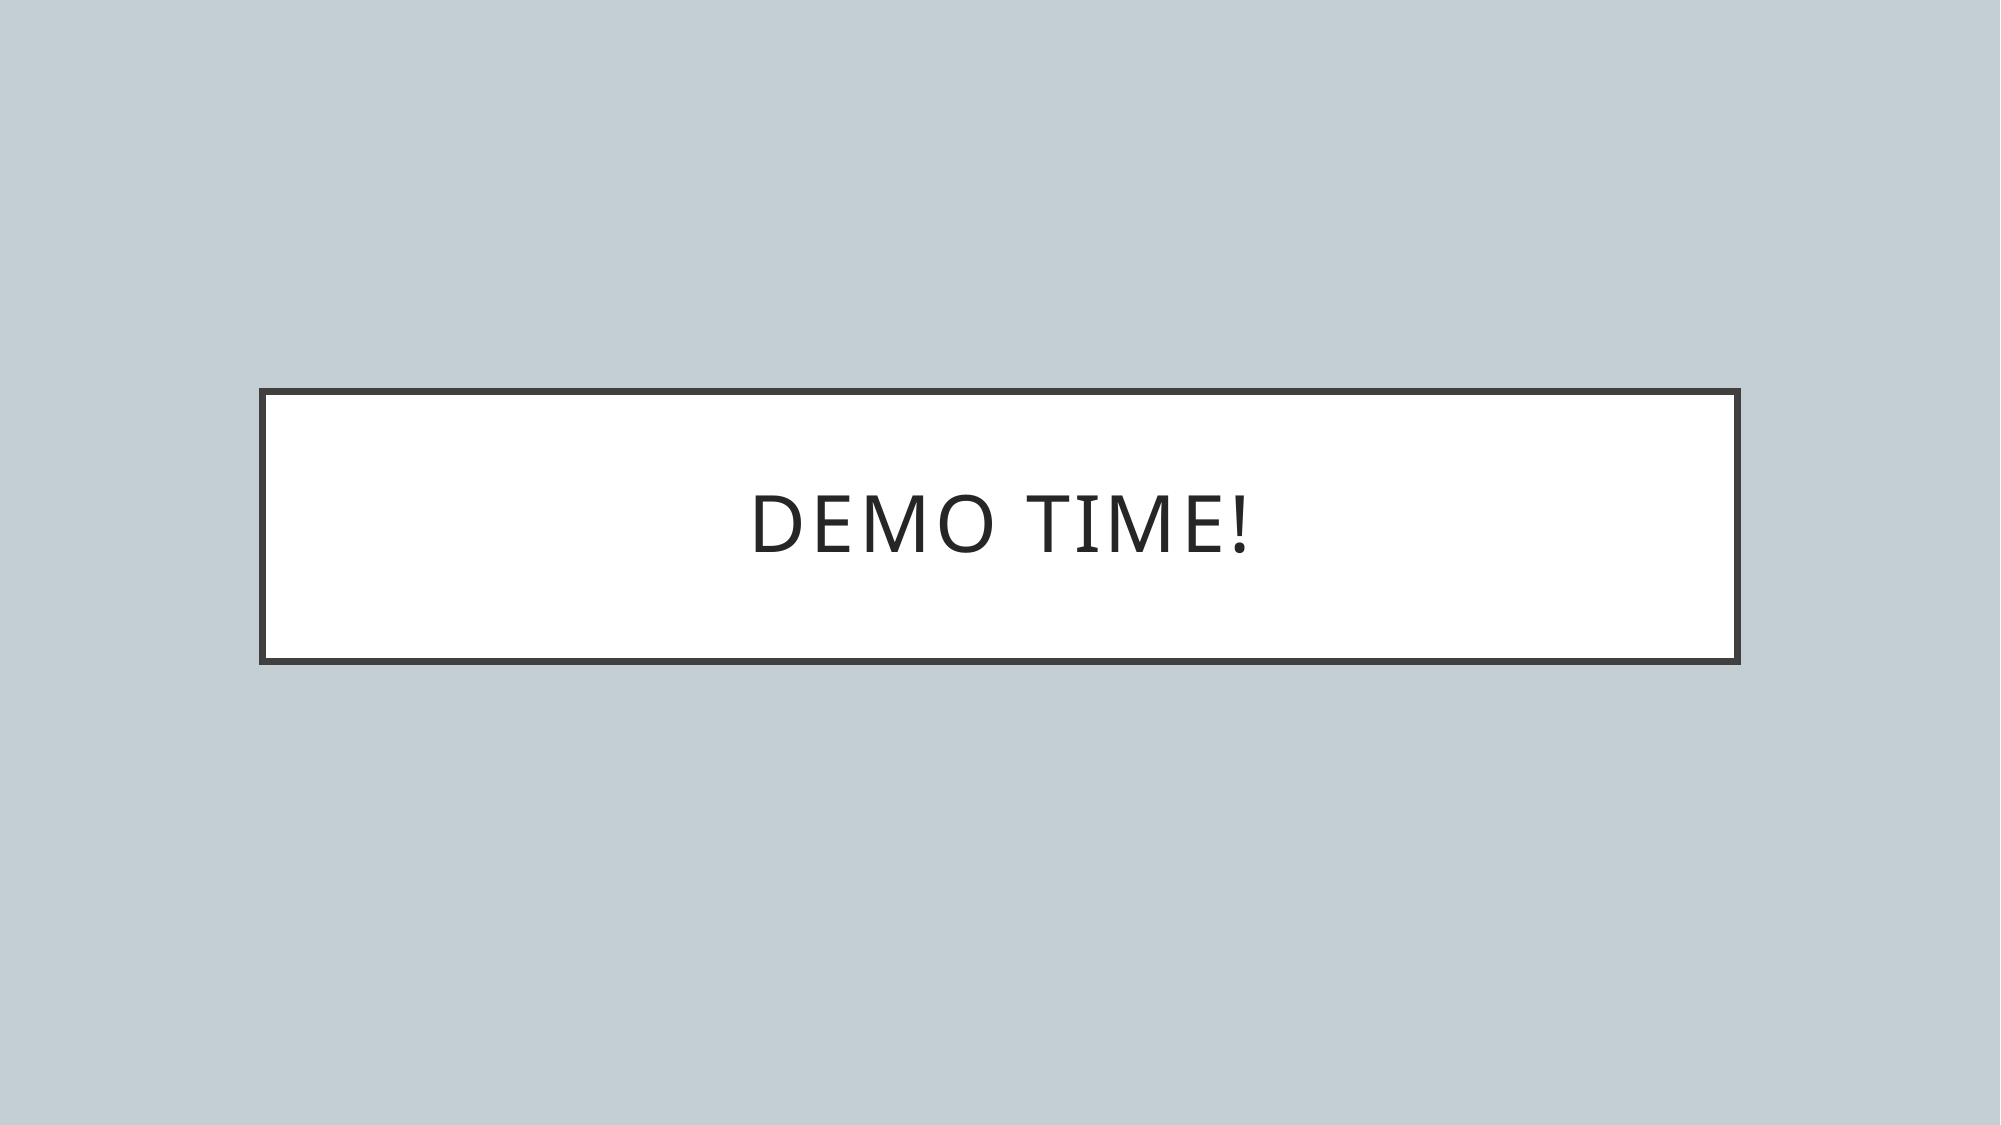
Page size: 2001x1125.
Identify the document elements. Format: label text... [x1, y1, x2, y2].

title Demo time! [259, 388, 1741, 665]
